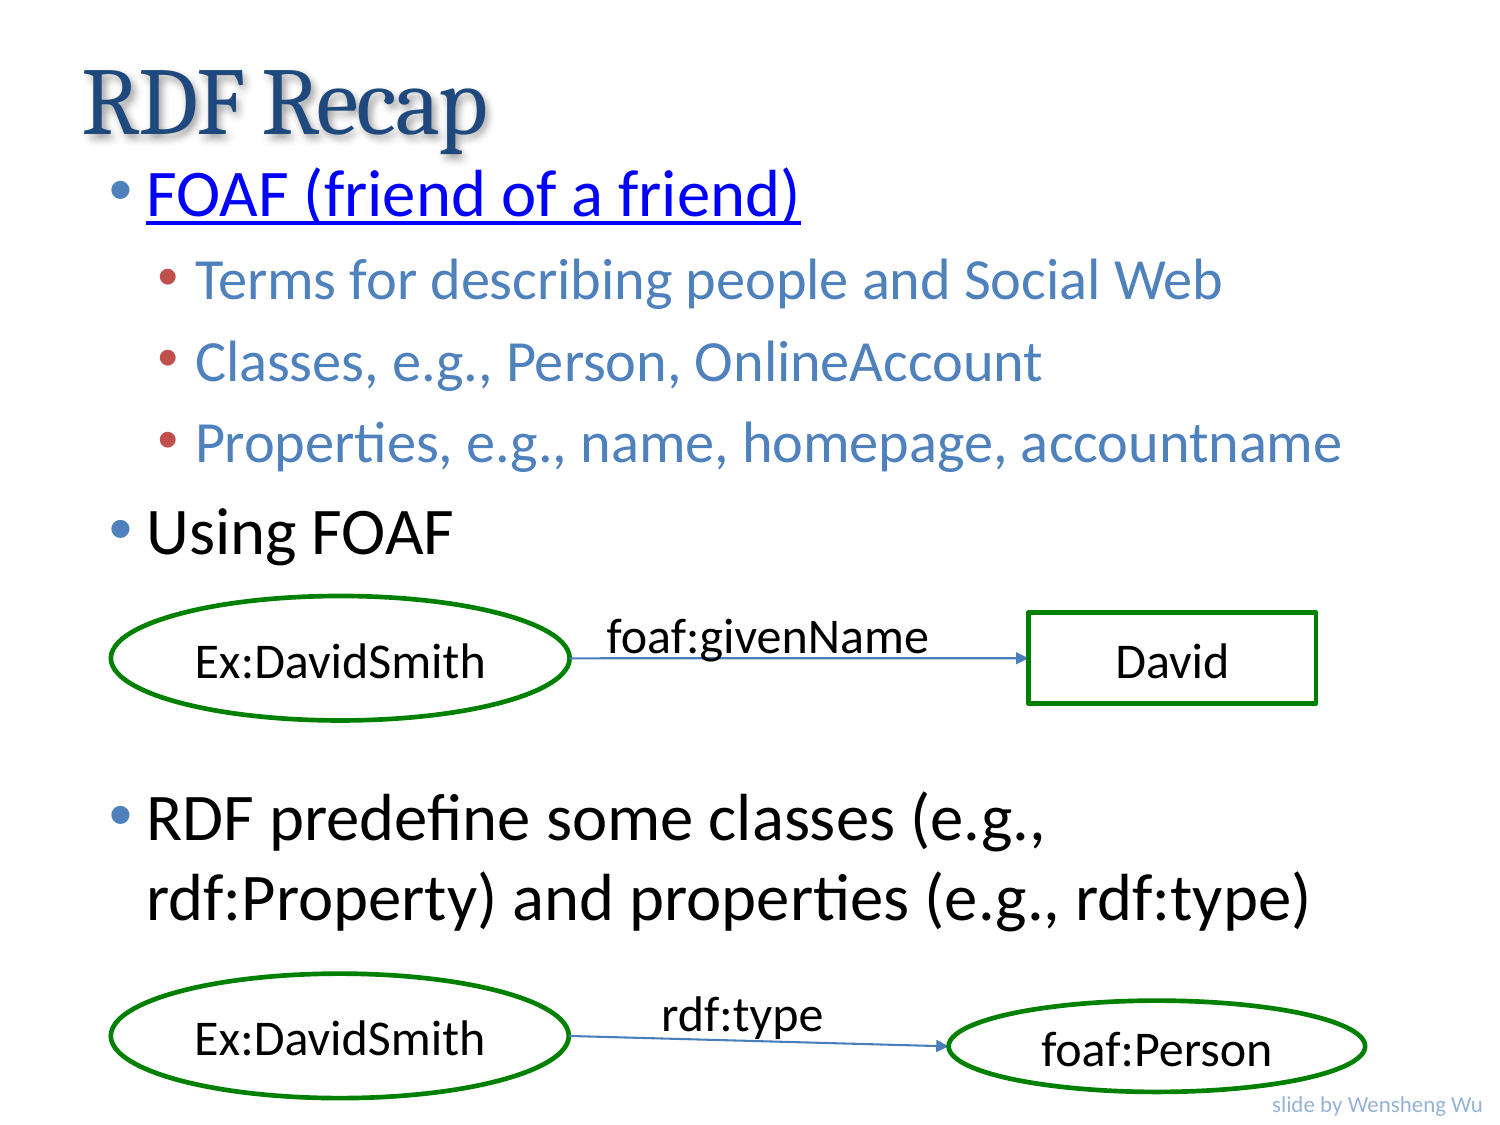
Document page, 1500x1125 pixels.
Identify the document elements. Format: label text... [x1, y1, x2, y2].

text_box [110, 973, 1366, 1099]
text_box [110, 595, 1317, 721]
text_box slide by Wensheng Wu [1257, 1082, 1499, 1125]
list FOAF (friend of a friend) Terms for describing people and Social Web Classes, e.g., Person, OnlineAccount Properties, e.g., name, homepage, accountname Using FOAF RDF predefine some classes (e.g., rdf:Property) and properties (e.g., rdf:type) [74, 141, 1426, 1051]
title RDF Recap [66, 14, 1418, 179]
